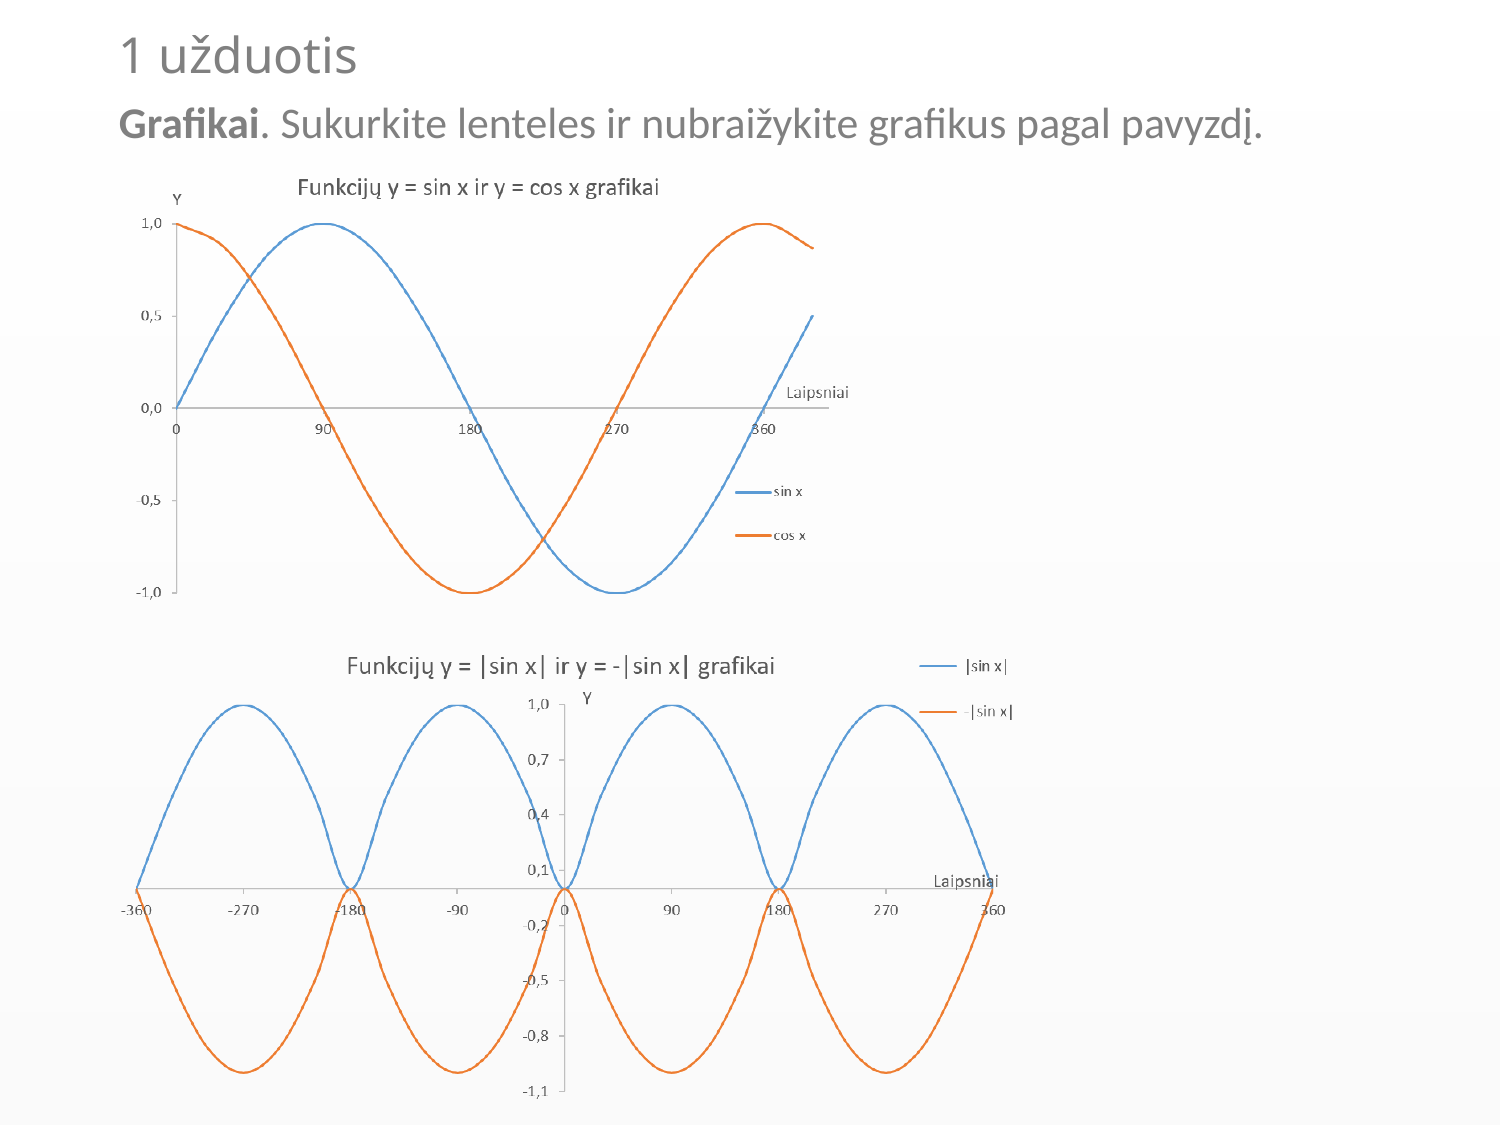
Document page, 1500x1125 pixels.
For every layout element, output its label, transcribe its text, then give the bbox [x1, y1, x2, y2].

picture [101, 168, 857, 634]
picture [101, 648, 1022, 1125]
list Grafikai. Sukurkite lenteles ir nubraižykite grafikus pagal pavyzdį. [103, 93, 1448, 165]
title 1 užduotis [103, 22, 1397, 92]
